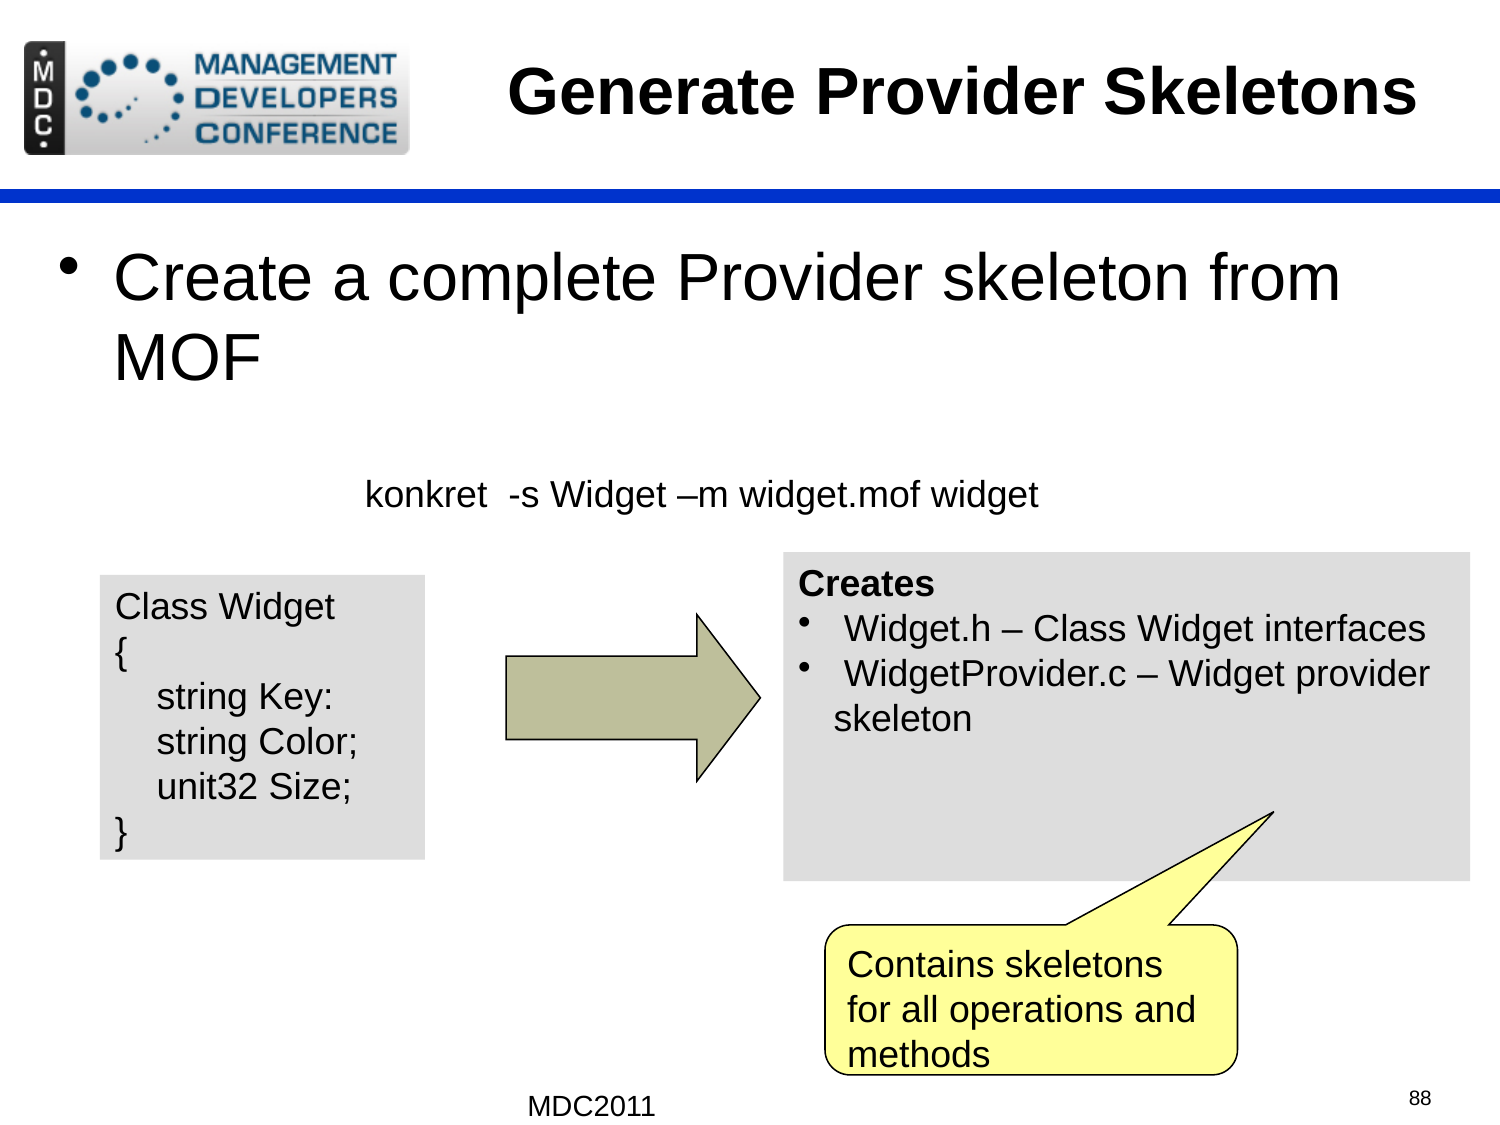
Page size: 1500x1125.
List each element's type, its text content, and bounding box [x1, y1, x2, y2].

footer MDC2011 [512, 1082, 988, 1125]
text_box Contains skeletons for all operations and methods [825, 811, 1274, 1075]
slide_number 88 [1241, 1086, 1432, 1109]
text_box Creates Widget.h – Class Widget interfaces WidgetProvider.c – Widget provider skeleton [783, 552, 1471, 882]
title Generate Provider Skeletons [426, 0, 1500, 176]
picture [24, 41, 410, 155]
text_box [506, 614, 761, 782]
text_box konkret -s Widget –m widget.mof widget [350, 462, 1075, 523]
list Create a complete Provider skeleton from MOF [42, 226, 1433, 1082]
text_box Class Widget { string Key: string Color; unit32 Size; } [99, 574, 425, 860]
